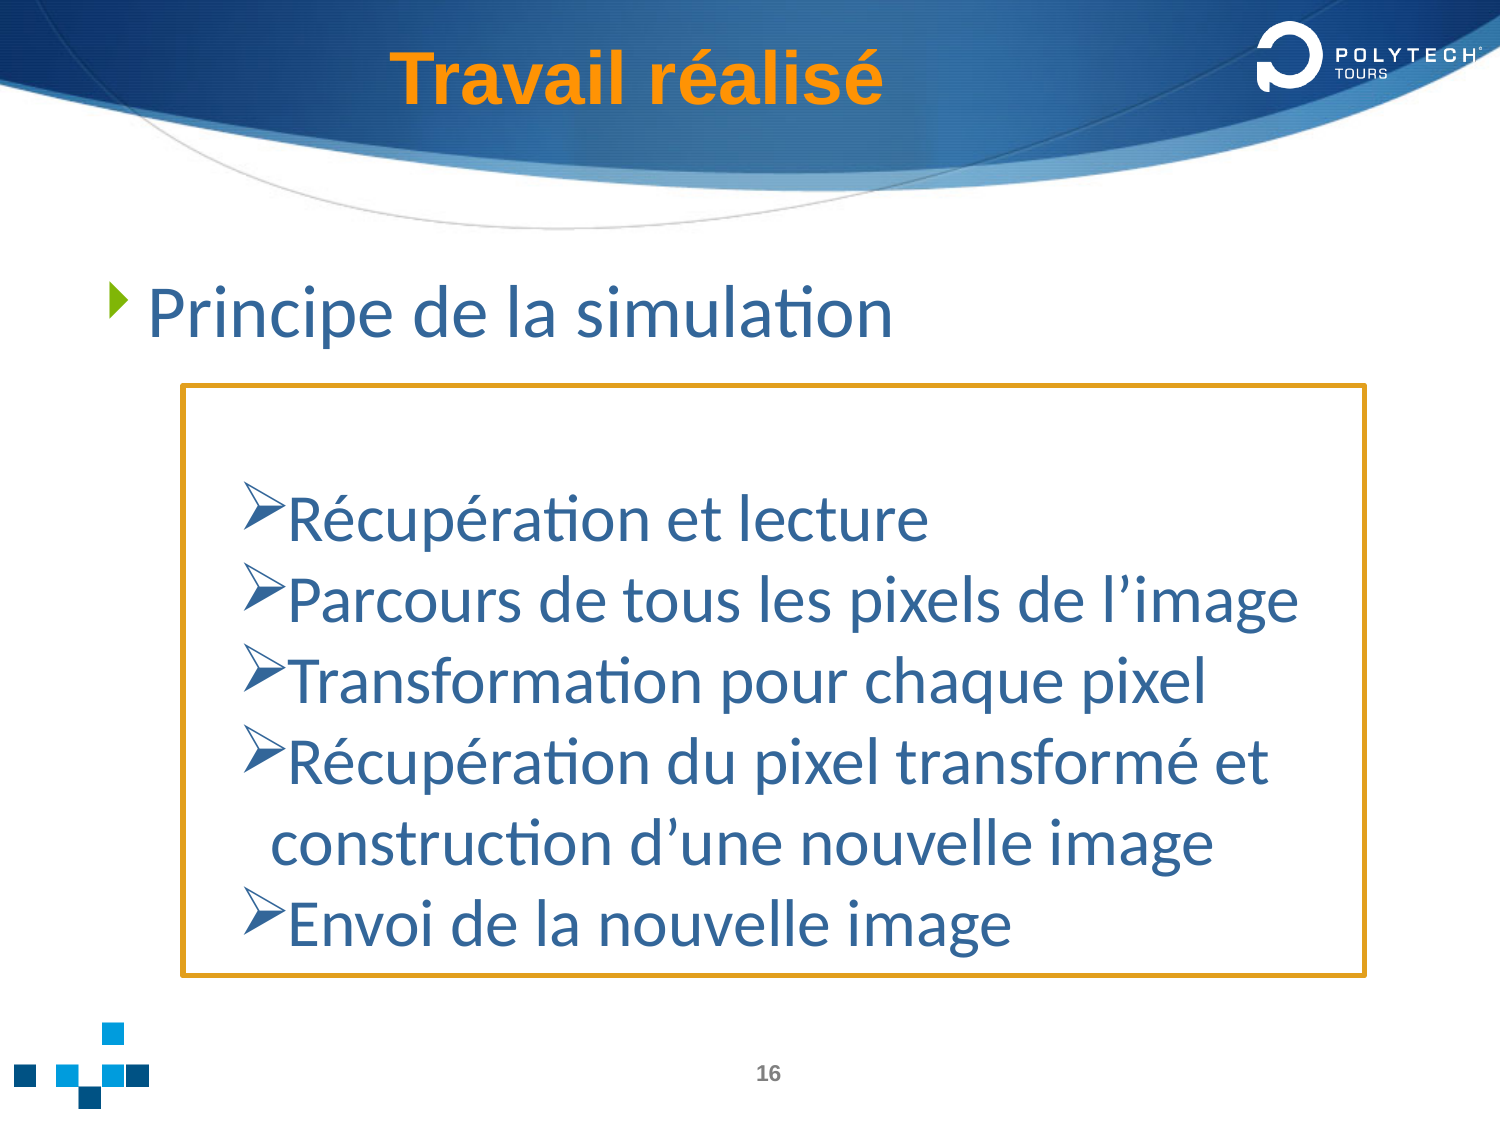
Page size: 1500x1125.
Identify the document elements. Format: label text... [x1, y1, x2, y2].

slide_number 16 [725, 1042, 813, 1103]
text_box Travail réalisé [41, 21, 1235, 127]
text_box Récupération et lecture Parcours de tous les pixels de l’image Transformation pour chaque pixel Récupération du pixel transformé et construction d’une nouvelle image Envoi de la nouvelle image [180, 383, 1367, 978]
list Principe de la simulation [76, 255, 1415, 409]
picture [0, 0, 1500, 1125]
